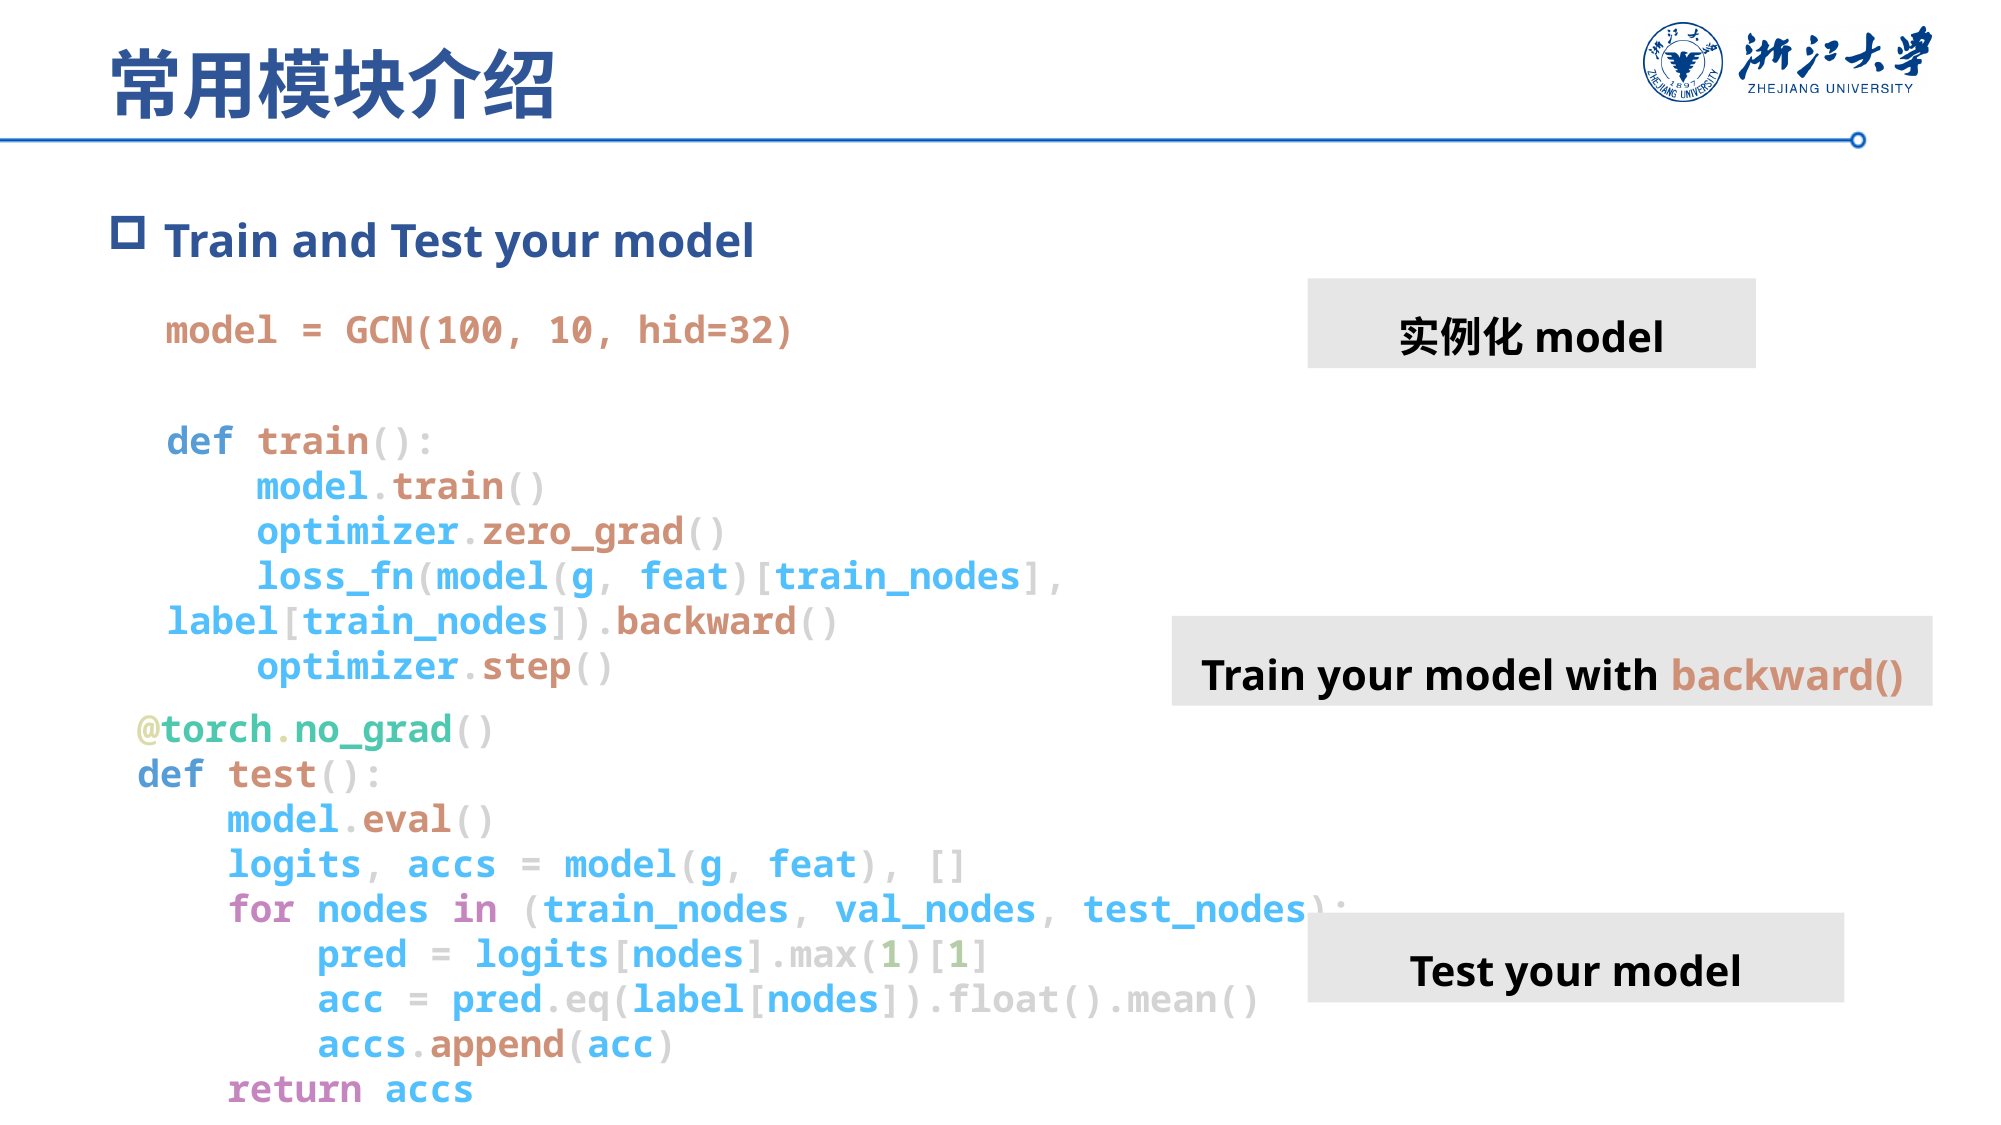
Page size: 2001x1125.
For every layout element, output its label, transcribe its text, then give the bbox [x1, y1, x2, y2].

text_box 常用模块介绍 [92, 31, 1526, 122]
text_box 实例化model [1307, 278, 1756, 369]
text_box Test your model [1307, 912, 1845, 1003]
picture [1643, 22, 1932, 102]
text_box model = GCN(100, 10, hid=32) [151, 298, 1152, 359]
text_box Train your model with backward() [1171, 615, 1933, 706]
picture [0, 122, 1869, 158]
text_box @torch.no_grad() def test(): model.eval() logits, accs = model(g, feat), [] for nodes in (train_nodes, val_nodes, test_nodes): pred = logits[nodes].max(1)[1] acc = pred.eq(label[nodes]).float().mean() accs.append(acc) return accs [122, 697, 1794, 1118]
text_box def train(): model.train() optimizer.zero_grad() loss_fn(model(g, feat)[train_nodes], label[train_nodes]).backward() optimizer.step() [151, 409, 1718, 695]
text_box Train and Test your model [92, 187, 1103, 275]
